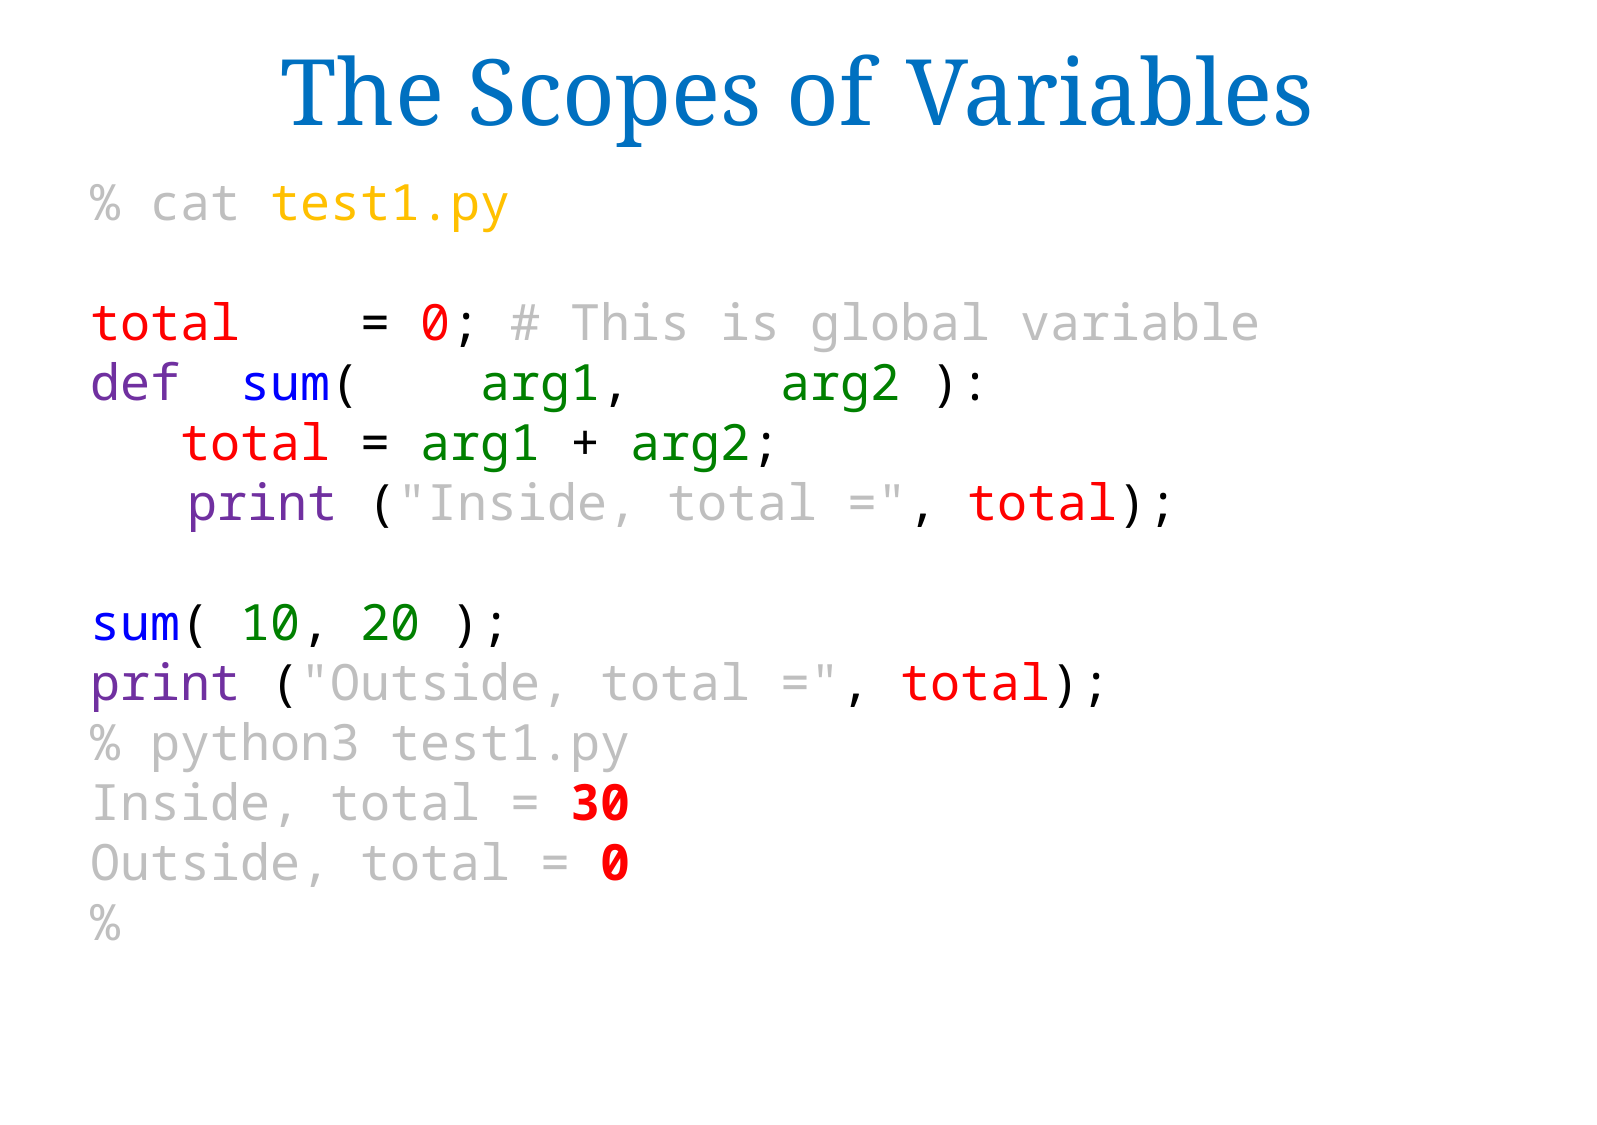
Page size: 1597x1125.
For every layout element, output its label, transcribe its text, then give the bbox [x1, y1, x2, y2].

text_box The Scopes of Variables [0, 14, 1596, 177]
list % cat test1.py total = 0; # This is global variable def sum( arg1, arg2 ): total = arg1 + arg2; print ("Inside, total =", total); sum( 10, 20 ); print ("Outside, total =", total); % python3 test1.py Inside, total = 30 Outside, total = 0 % [0, 163, 1597, 1125]
